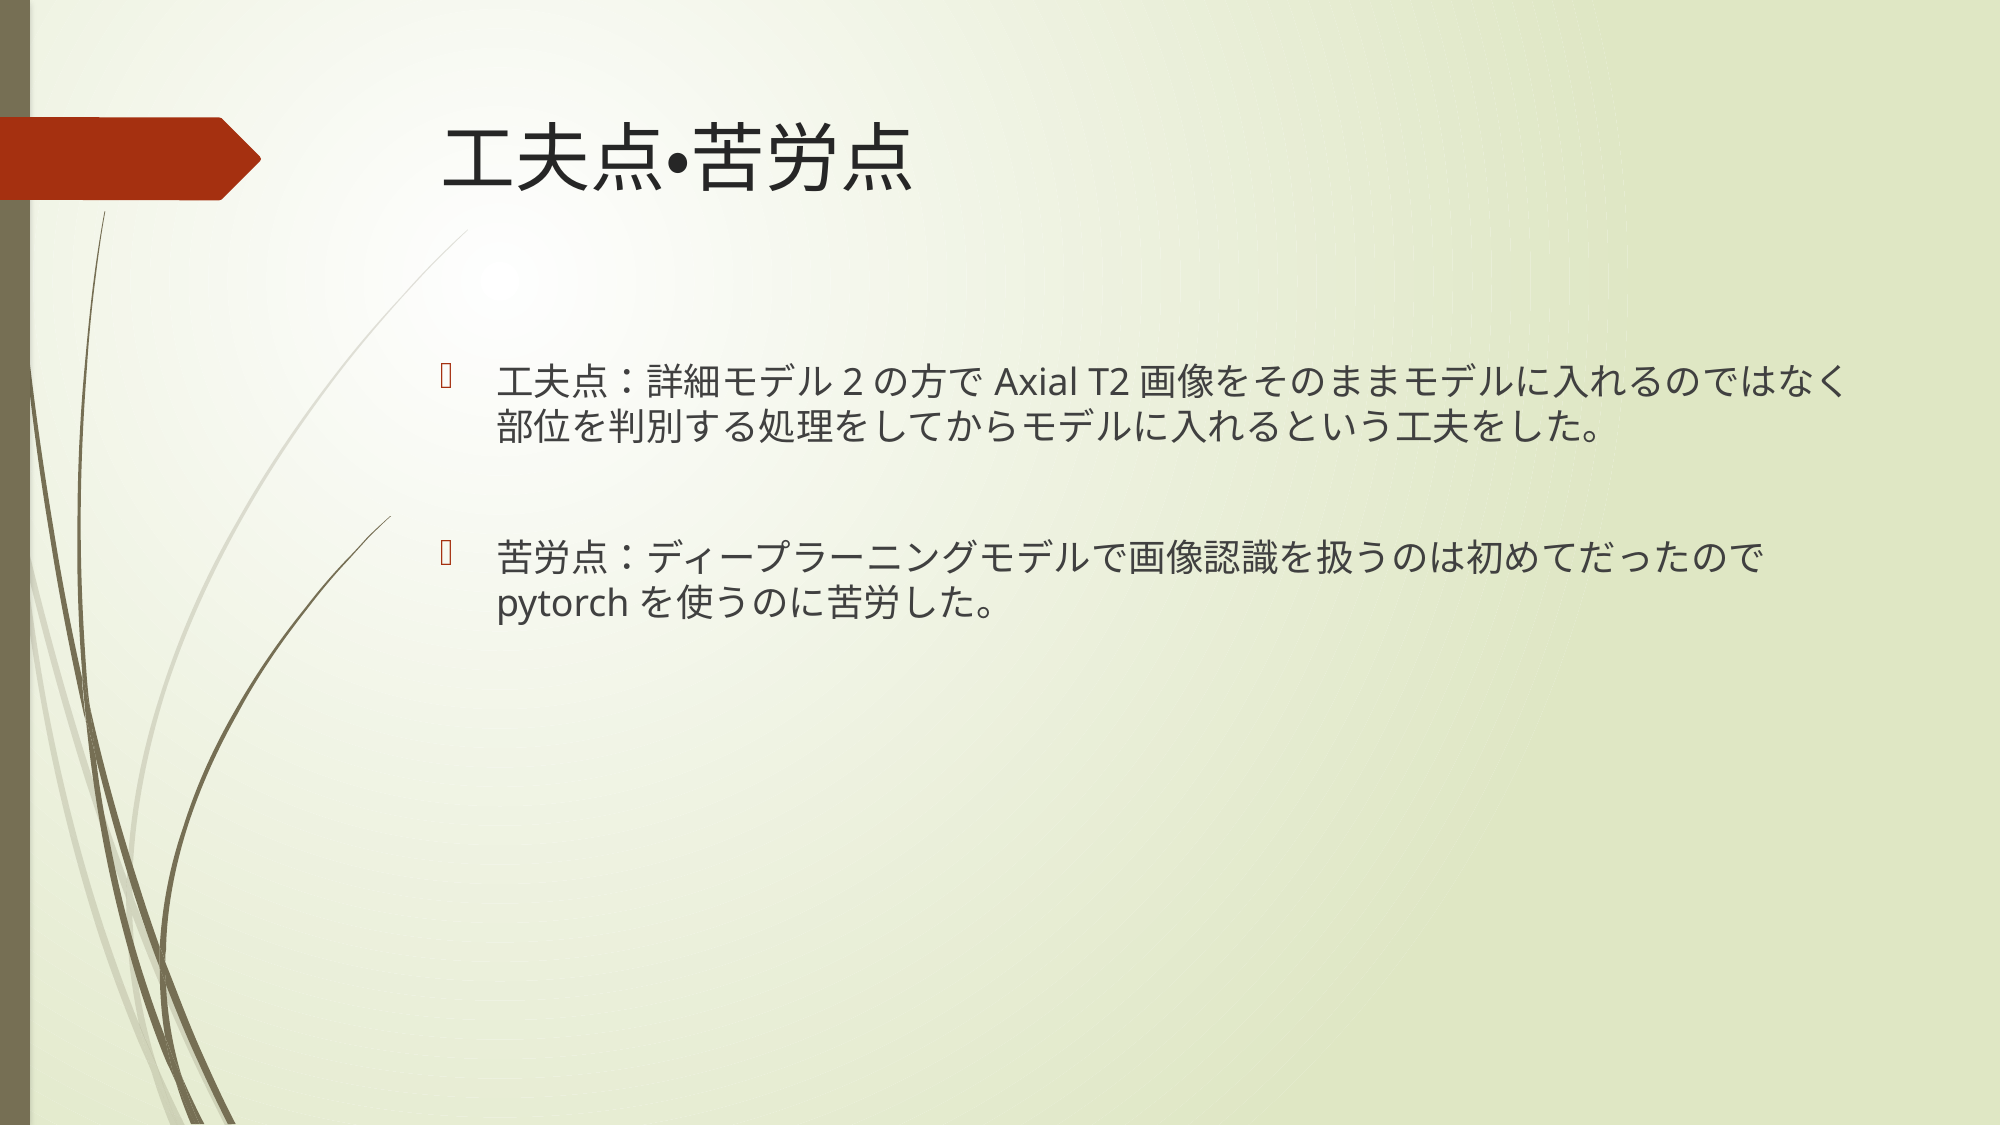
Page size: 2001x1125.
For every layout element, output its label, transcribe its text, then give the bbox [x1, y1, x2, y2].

title 工夫点・苦労点 [425, 102, 1888, 313]
list 工夫点：詳細モデル2の方でAxial T2画像をそのままモデルに入れるのではなく部位を判別する処理をしてからモデルに入れるという工夫をした。 苦労点：ディープラーニングモデルで画像認識を扱うのは初めてだったのでpytorchを使うのに苦労した。 [424, 350, 1888, 970]
